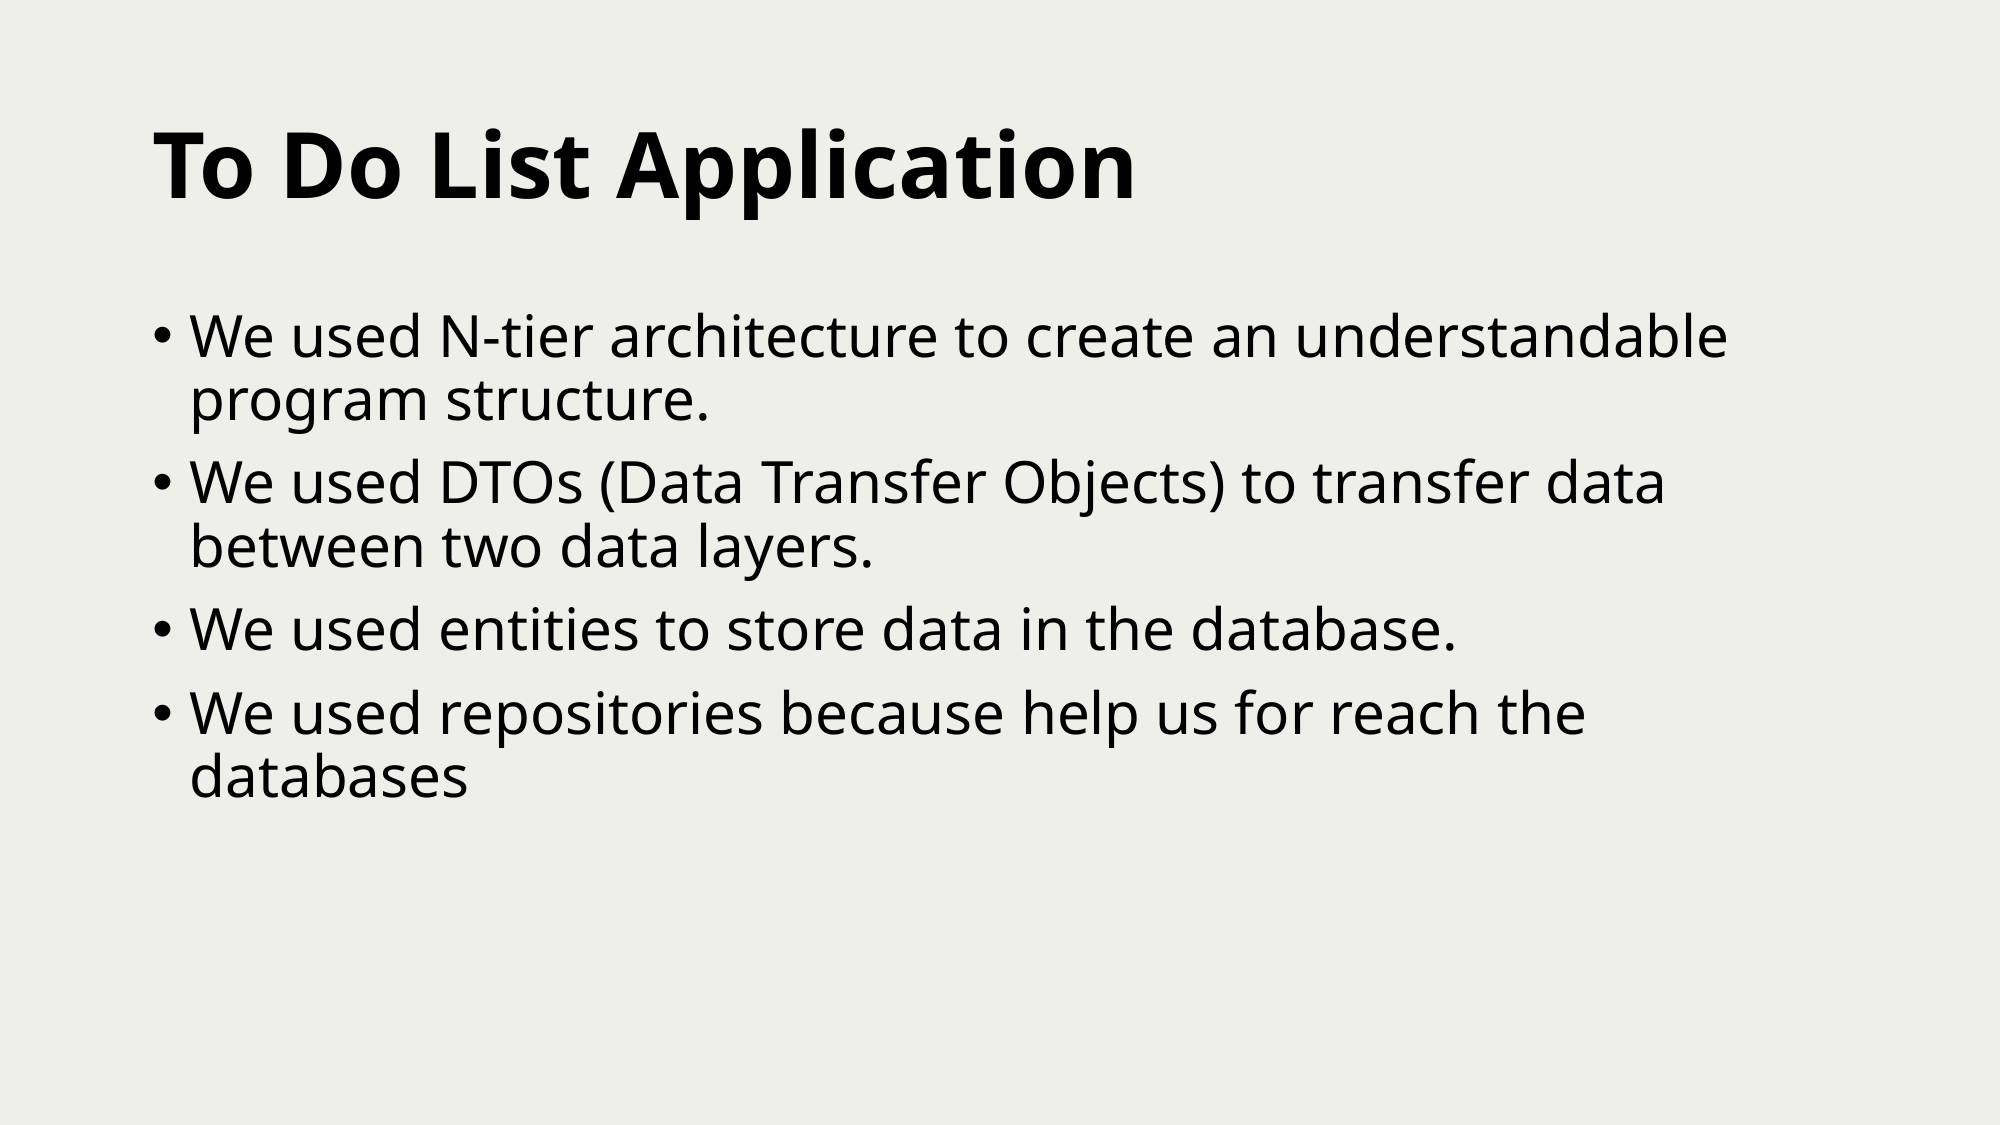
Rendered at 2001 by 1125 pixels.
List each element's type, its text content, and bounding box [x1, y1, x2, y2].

title To Do List Application [137, 59, 1863, 278]
list We used N-tier architecture to create an understandable program structure. We used DTOs (Data Transfer Objects) to transfer data between two data layers. We used entities to store data in the database. We used repositories because help us for reach the databases [137, 299, 1863, 1014]
